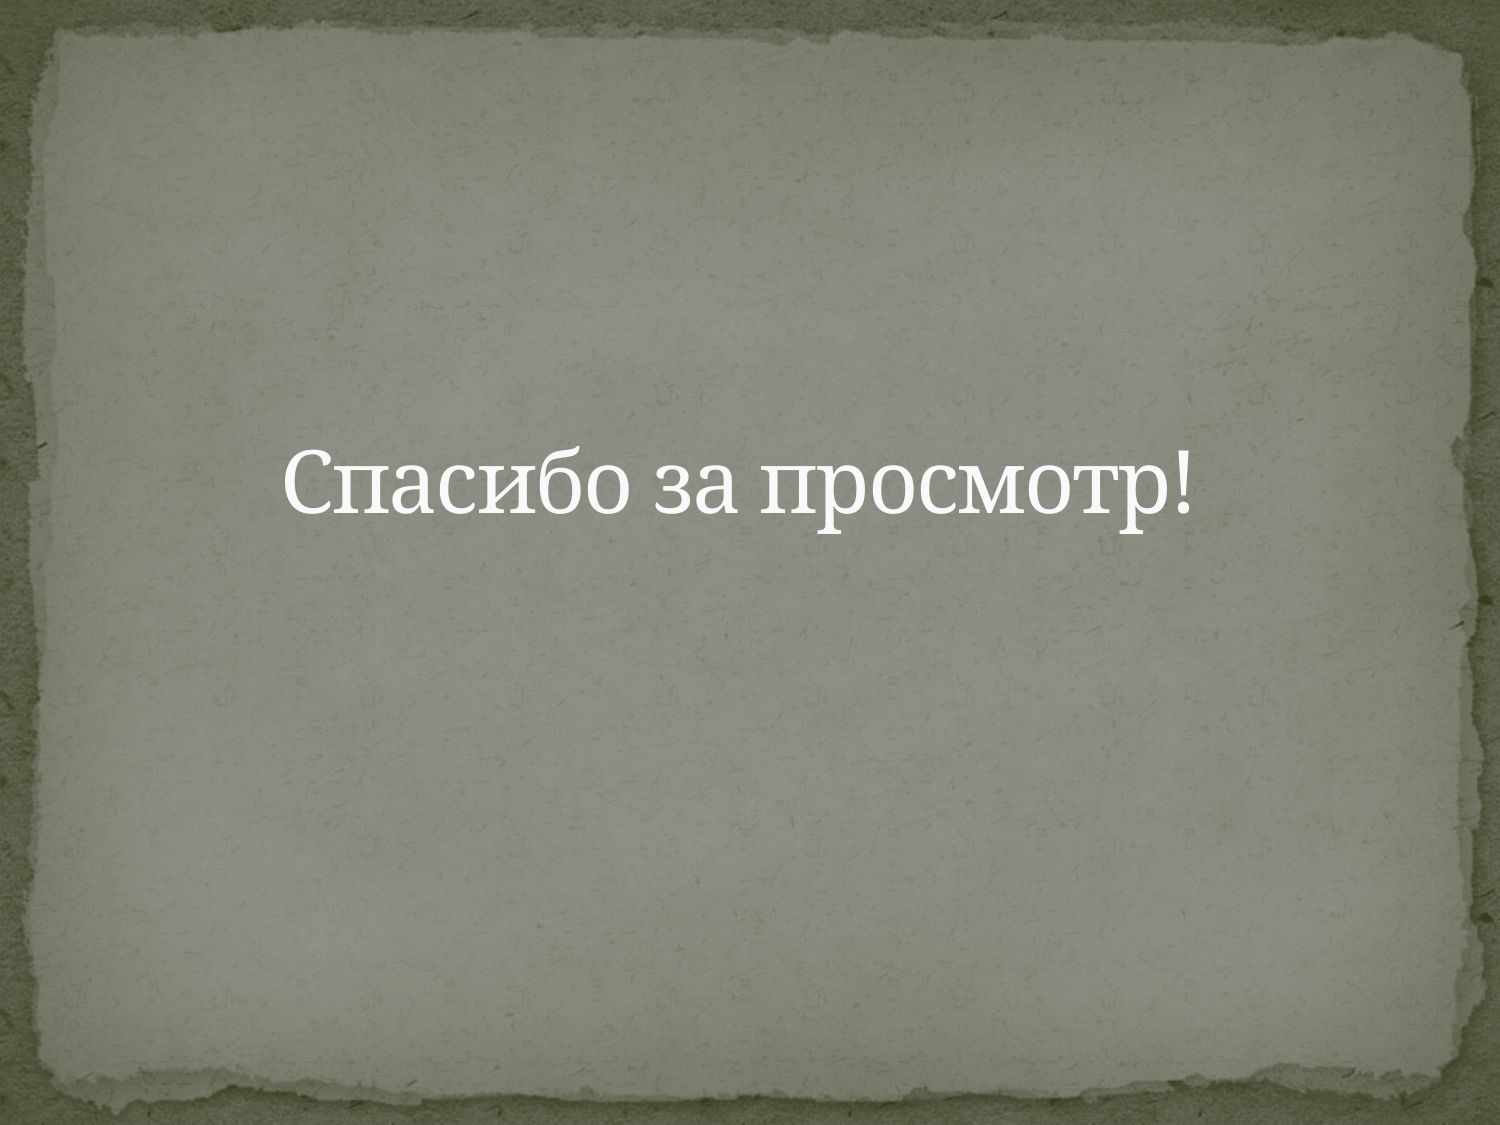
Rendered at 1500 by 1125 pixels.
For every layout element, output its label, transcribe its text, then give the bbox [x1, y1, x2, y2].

title Спасибо за просмотр! [64, 338, 1415, 539]
